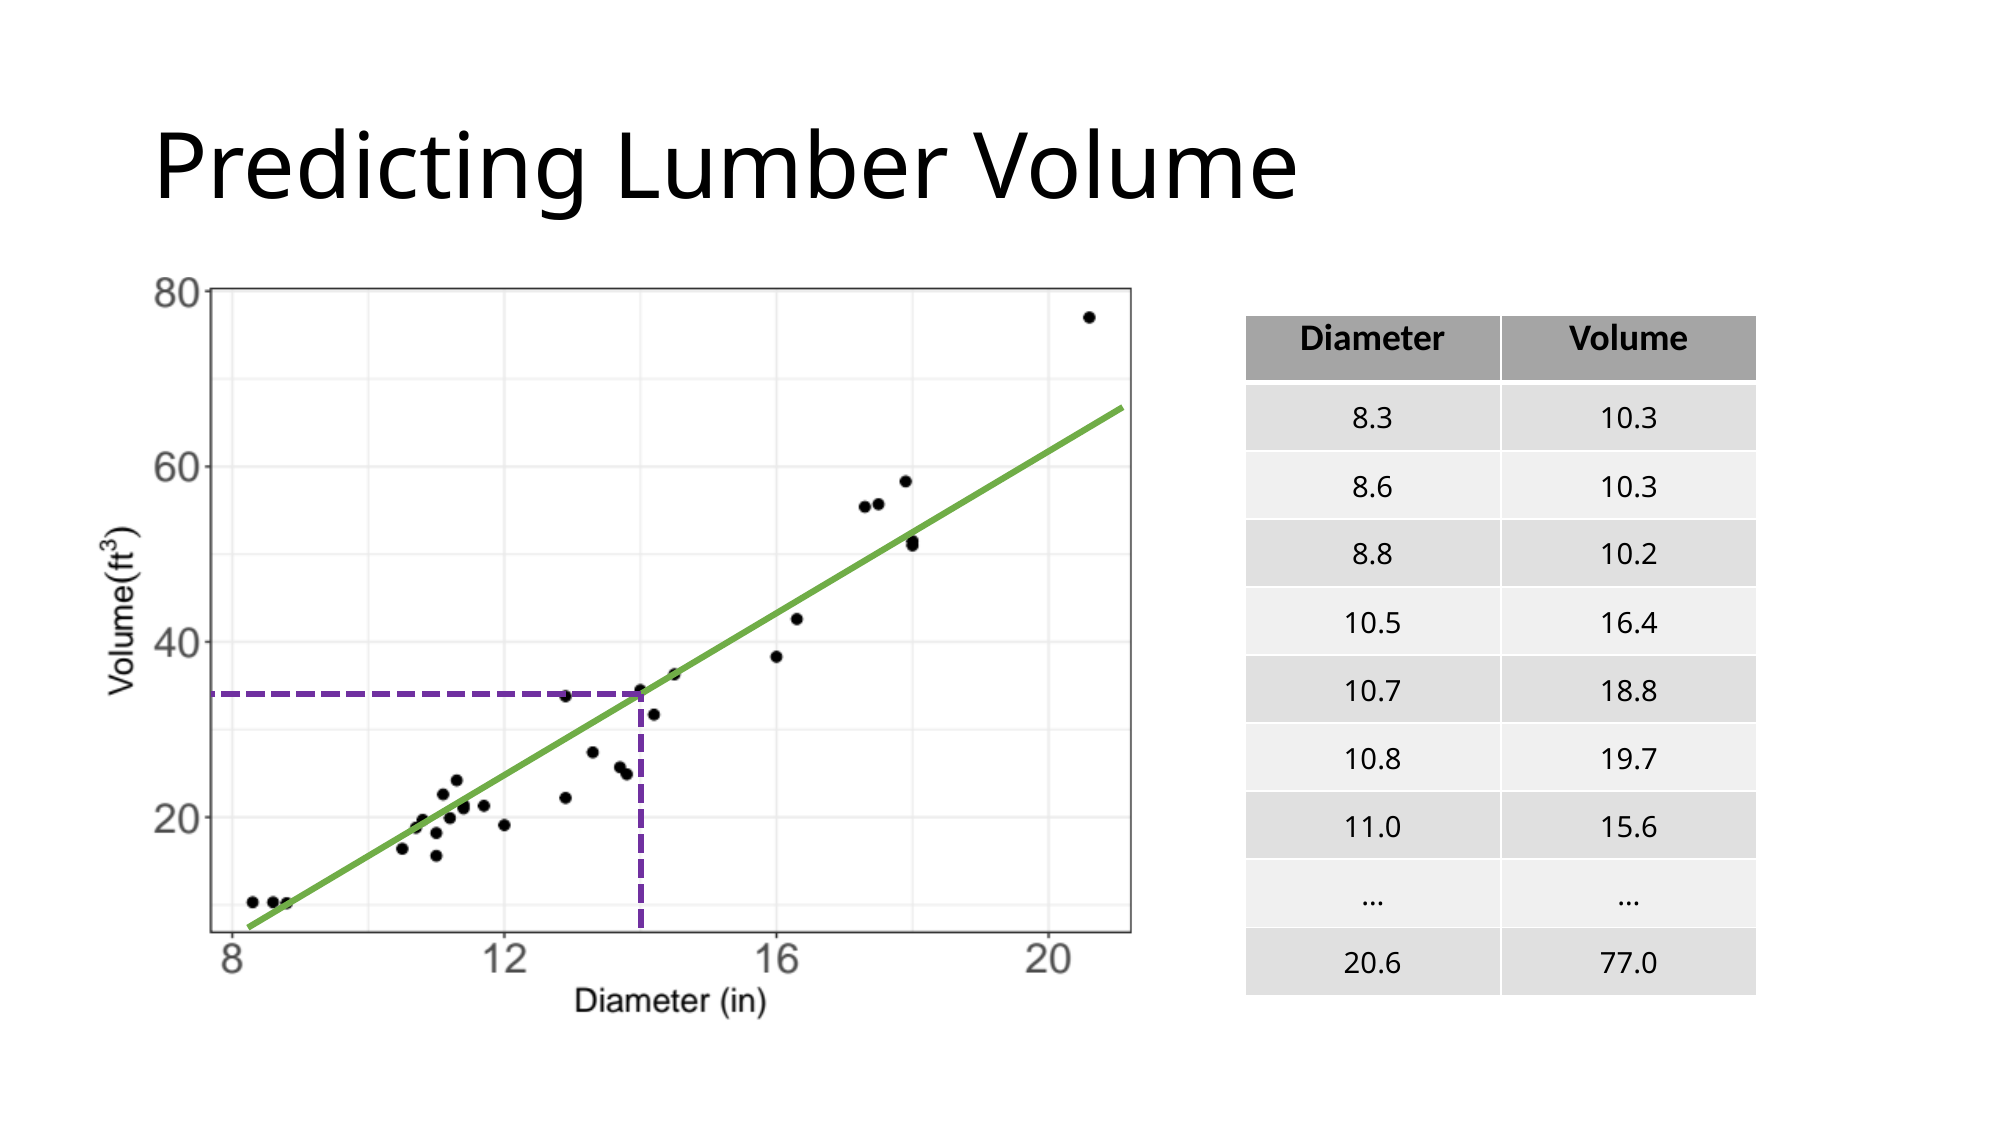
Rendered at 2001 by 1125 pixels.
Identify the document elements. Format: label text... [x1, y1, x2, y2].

table_cell 20.6 [1246, 928, 1500, 995]
table_cell 11.0 [1246, 792, 1500, 858]
table_cell 10.7 [1246, 656, 1500, 722]
table_header Volume [1502, 316, 1756, 380]
table_cell 77.0 [1502, 928, 1756, 995]
table_cell 10.3 [1502, 385, 1756, 450]
table_cell 10.8 [1246, 724, 1500, 790]
table_cell 8.3 [1246, 385, 1500, 450]
title Predicting Lumber Volume [137, 59, 1863, 278]
table_header Diameter [1246, 316, 1500, 380]
table_cell 15.6 [1502, 792, 1756, 858]
table_cell 8.8 [1246, 520, 1500, 586]
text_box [247, 407, 1123, 928]
table_cell 18.8 [1502, 656, 1756, 722]
table_cell 10.3 [1502, 452, 1756, 518]
table_cell 10.2 [1502, 520, 1756, 586]
table_cell … [1246, 860, 1500, 927]
table_cell … [1502, 860, 1756, 927]
table_cell 8.6 [1246, 452, 1500, 518]
table_cell 16.4 [1502, 588, 1756, 654]
picture [89, 277, 1140, 1028]
table_cell 19.7 [1502, 724, 1756, 790]
table_cell 10.5 [1246, 588, 1500, 654]
